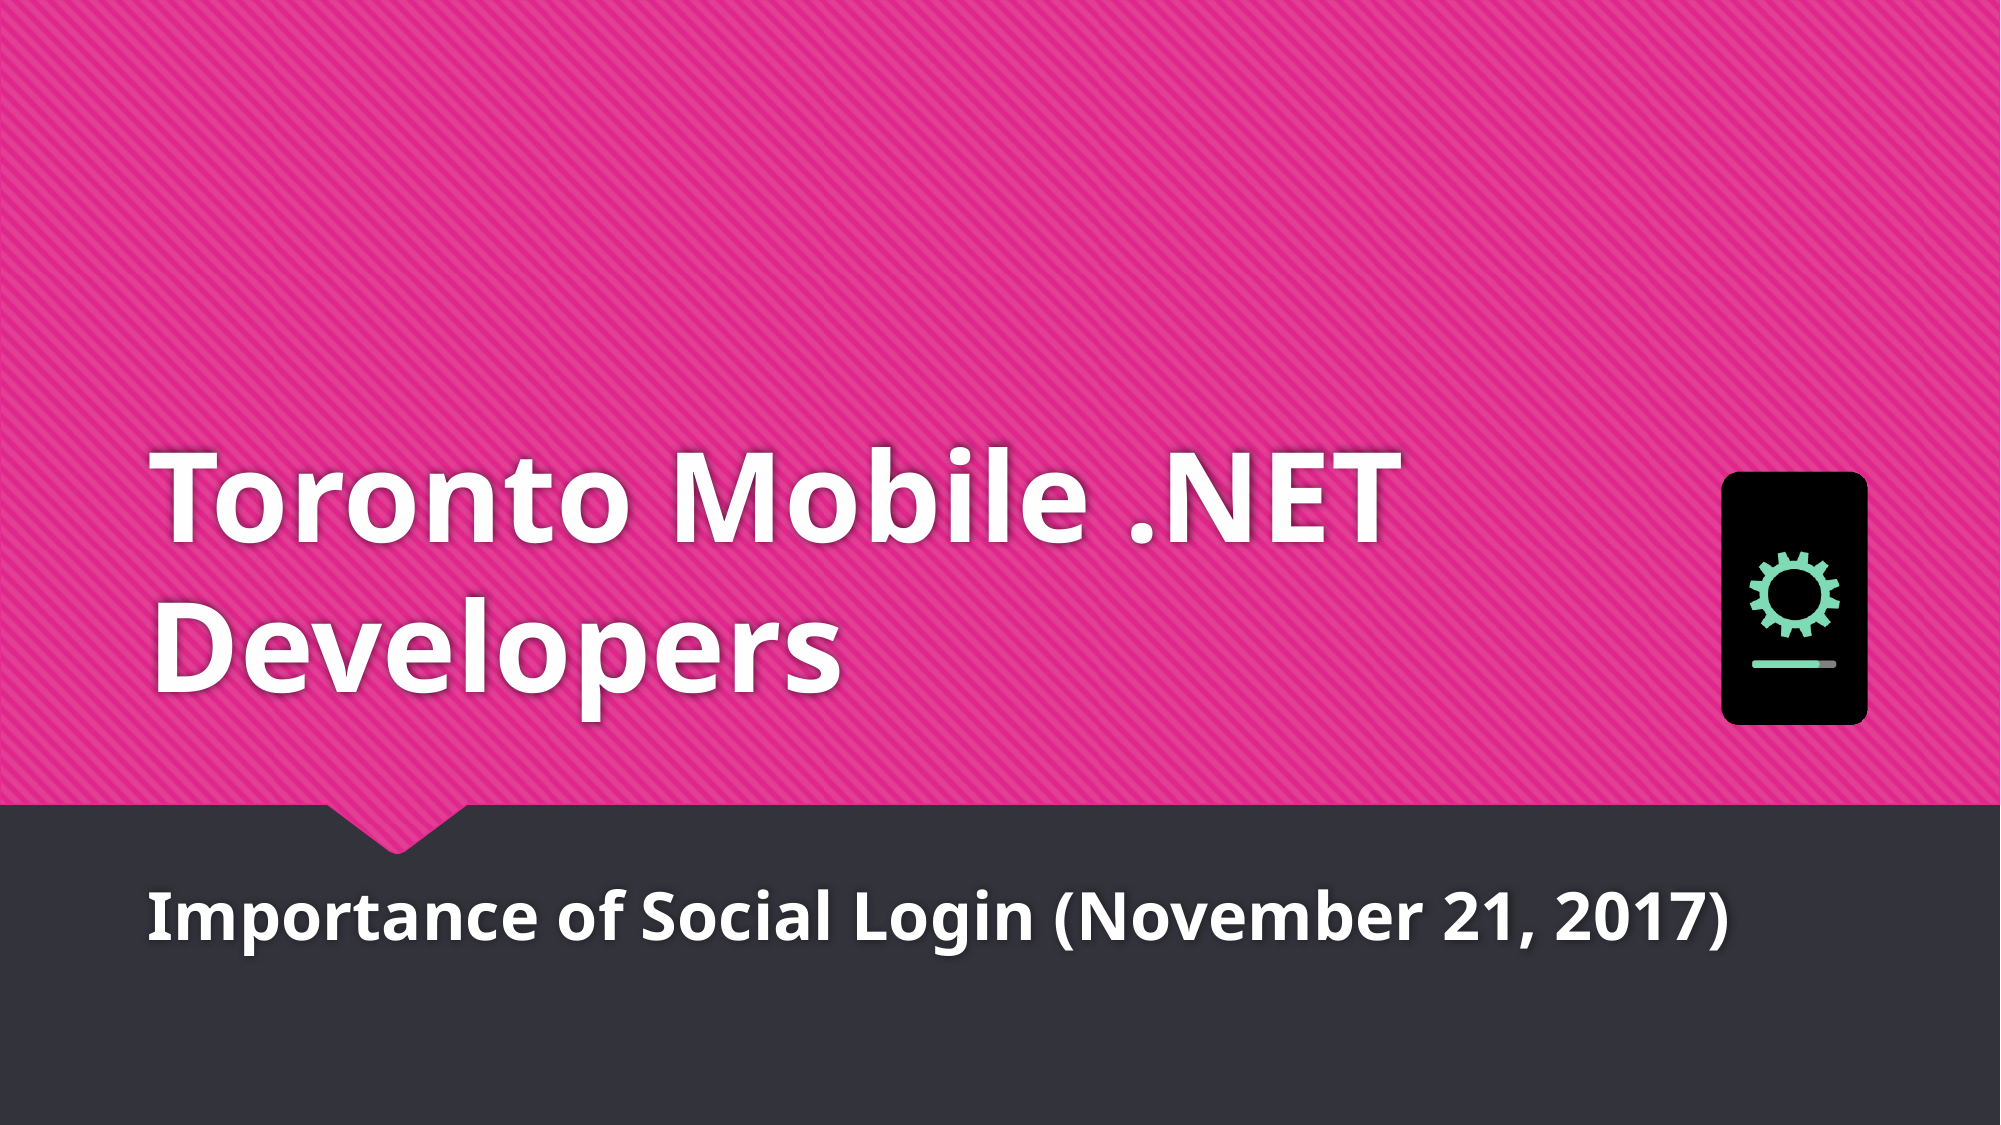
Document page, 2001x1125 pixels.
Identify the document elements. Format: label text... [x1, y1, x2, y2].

picture [1721, 471, 1868, 726]
title Toronto Mobile .NET Developers [132, 237, 1868, 726]
subtitle Importance of Social Login (November 21, 2017) [132, 866, 1868, 938]
